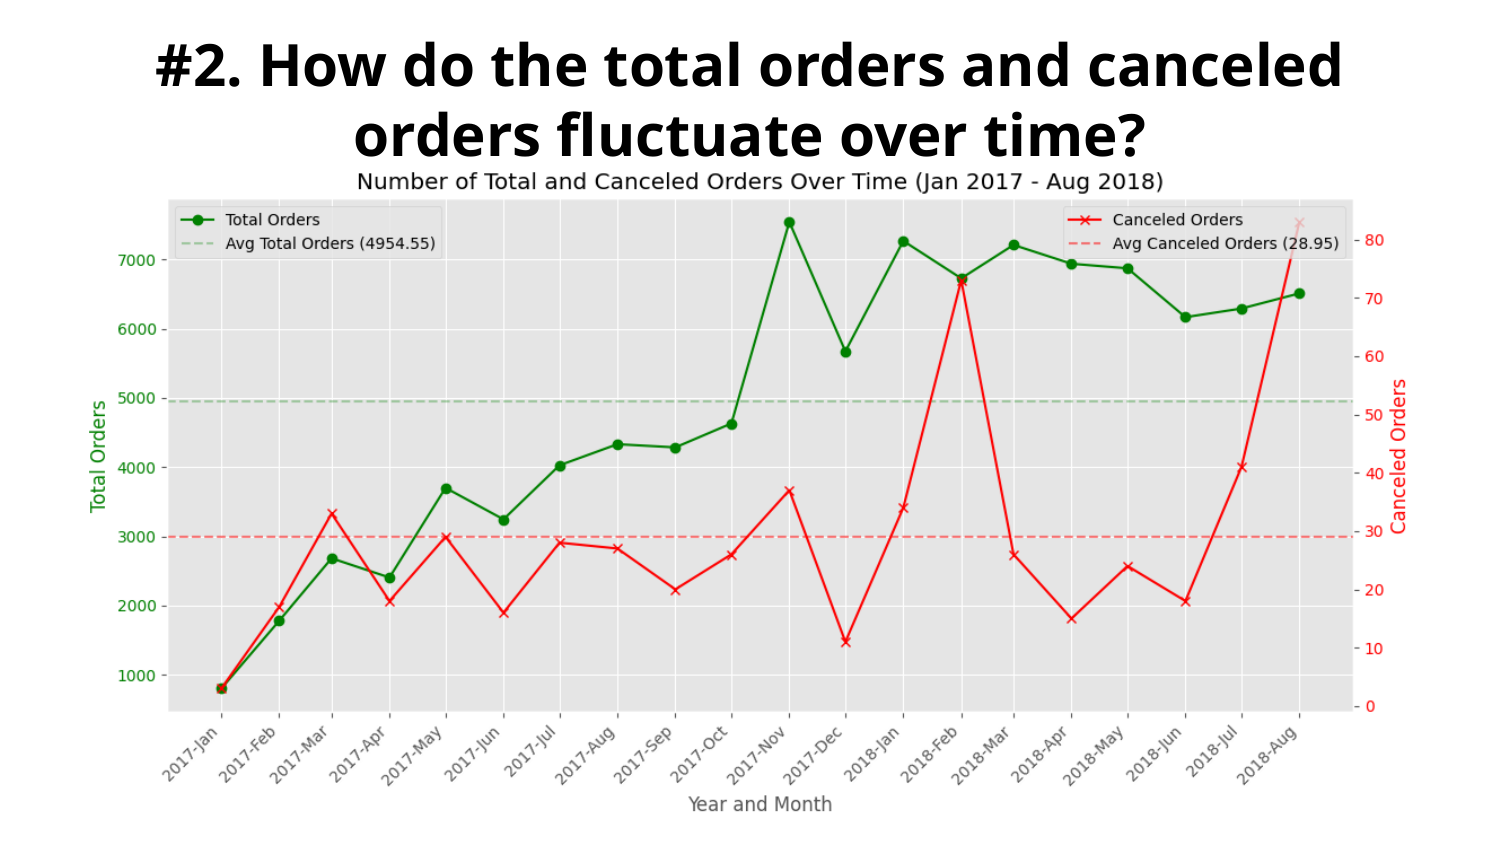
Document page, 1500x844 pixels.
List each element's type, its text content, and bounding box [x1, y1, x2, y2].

picture [79, 161, 1421, 828]
title #2. How do the total orders and canceled orders fluctuate over time? [75, 67, 1425, 129]
